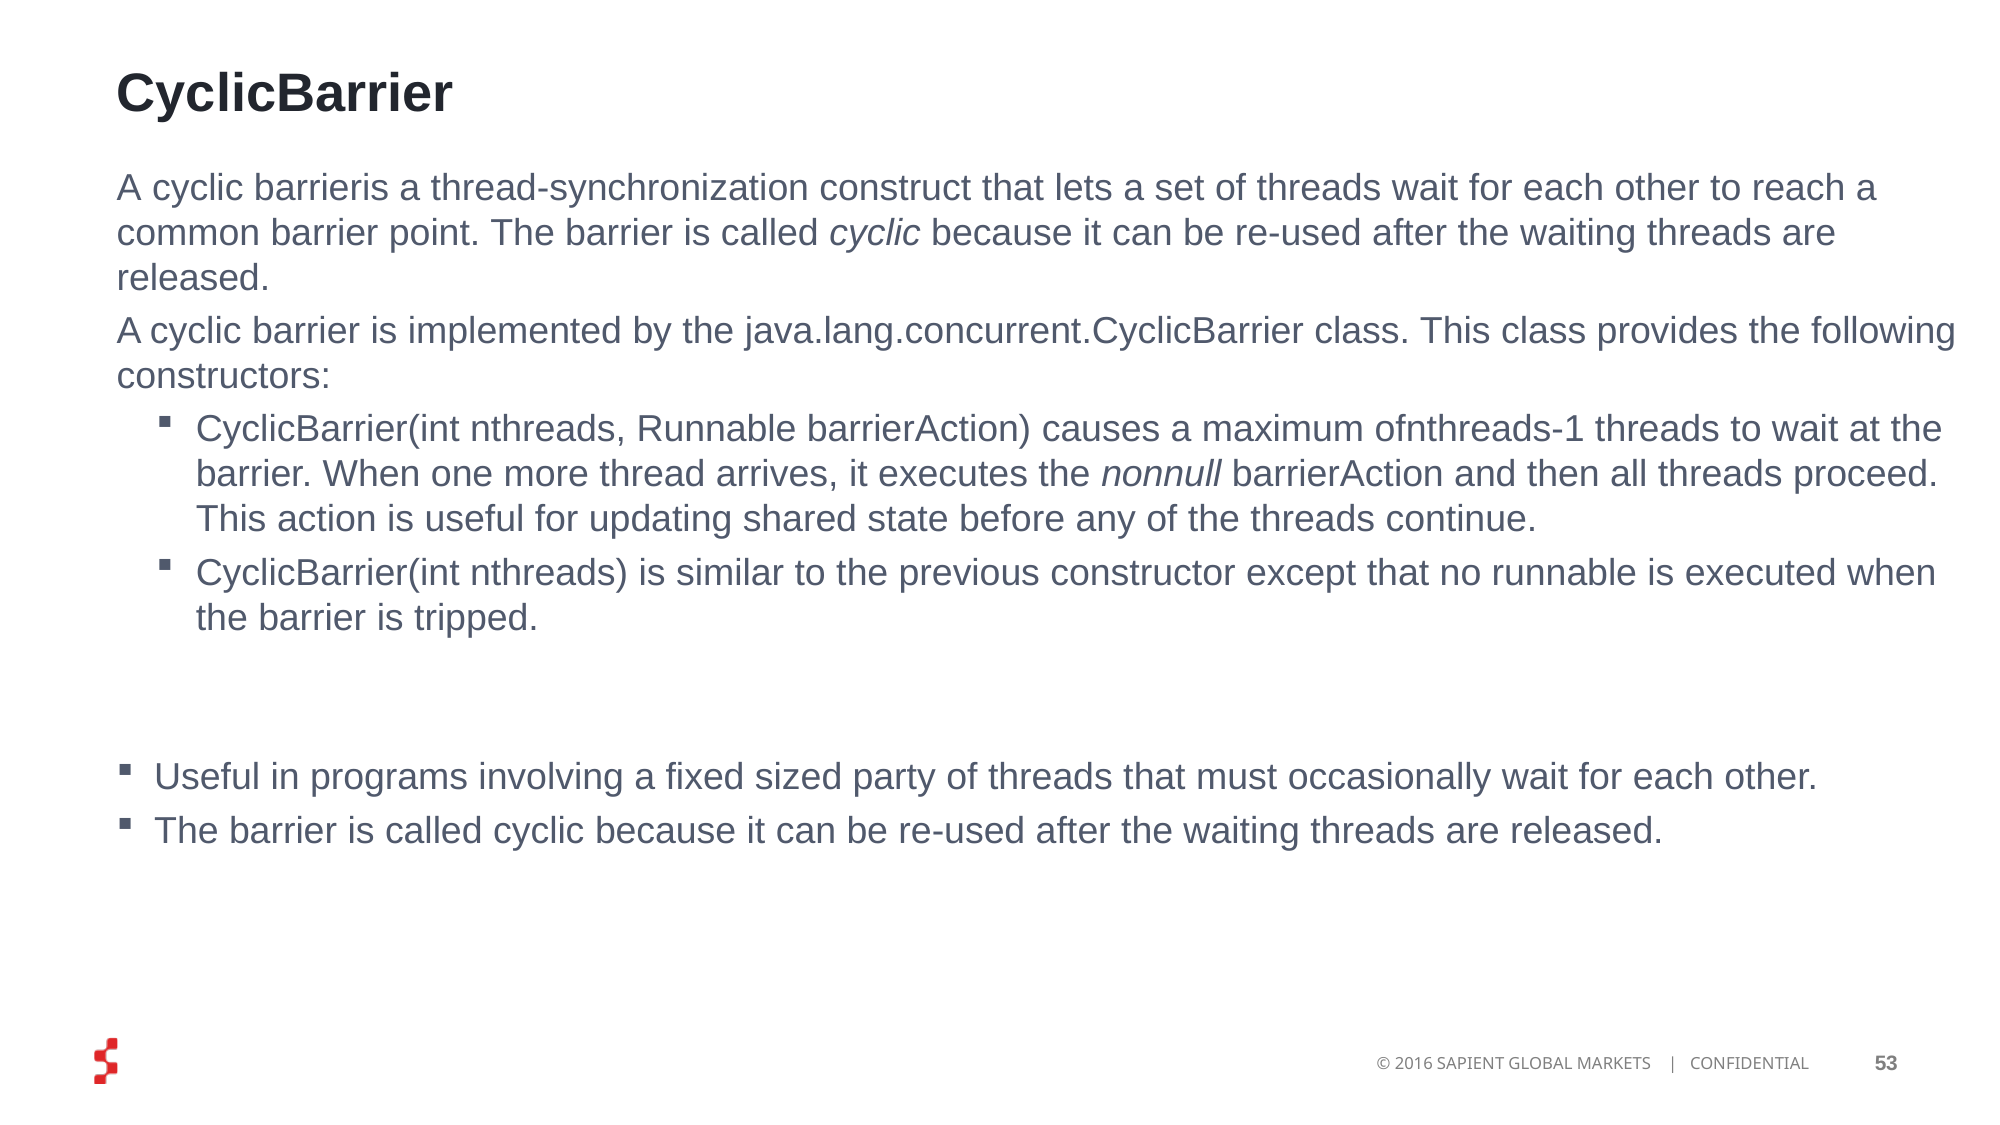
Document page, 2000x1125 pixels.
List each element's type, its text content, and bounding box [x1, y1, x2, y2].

list A cyclic barrieris a thread-synchronization construct that lets a set of threads wait for each other to reach a common barrier point. The barrier is called cyclic because it can be re-used after the waiting threads are released. A cyclic barrier is implemented by the java.lang.concurrent.CyclicBarrier class. This class provides the following constructors: CyclicBarrier(int nthreads, Runnable barrierAction) causes a maximum ofnthreads-1 threads to wait at the barrier. When one more thread arrives, it executes the nonnull barrierAction and then all threads proceed. This action is useful for updating shared state before any of the threads continue. CyclicBarrier(int nthreads) is similar to the previous constructor except that no runnable is executed when the barrier is tripped. Useful in programs involving a fixed sized party of threads that must occasionally wait for each other. The barrier is called cyclic because it can be re-used after the waiting threads are released. [116, 162, 1967, 1038]
title CyclicBarrier [116, 50, 1967, 162]
